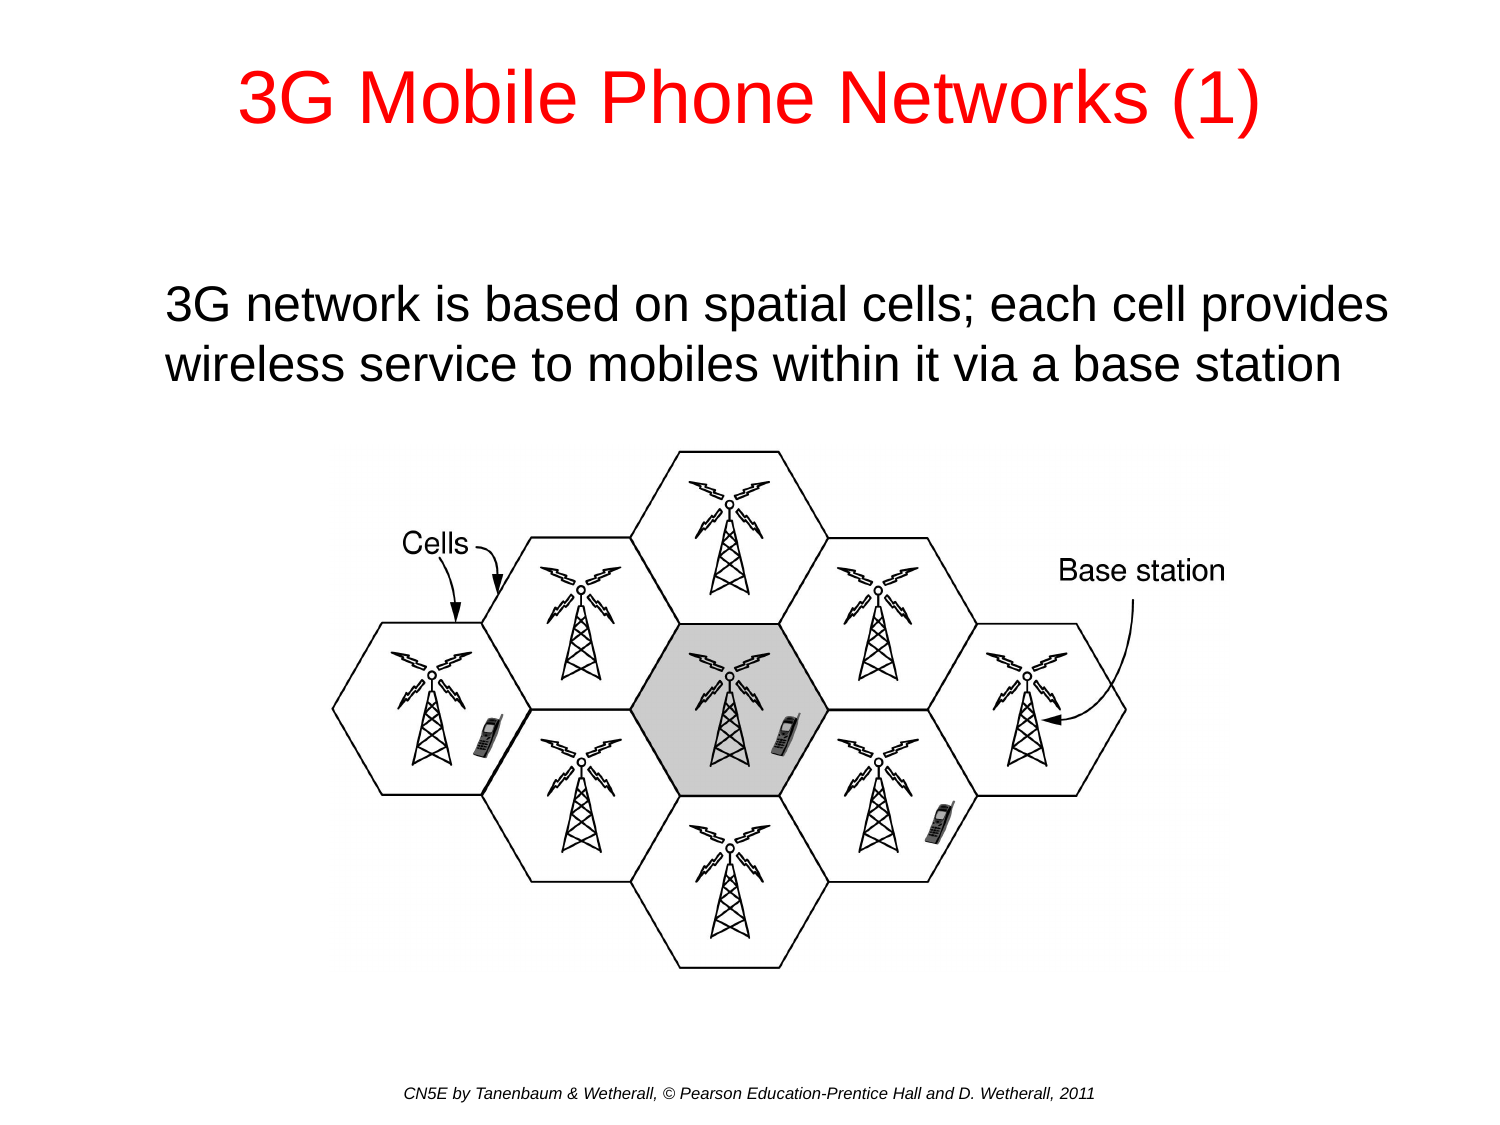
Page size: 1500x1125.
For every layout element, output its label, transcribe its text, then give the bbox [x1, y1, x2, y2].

title 3G Mobile Phone Networks (1) [0, 0, 1500, 188]
footer CN5E by Tanenbaum & Wetherall, © Pearson Education-Prentice Hall and D. Wetherall, 2011 [0, 1074, 1500, 1125]
picture [329, 444, 1230, 972]
list 3G network is based on spatial cells; each cell provides wireless service to mobiles within it via a base station [149, 263, 1429, 1020]
